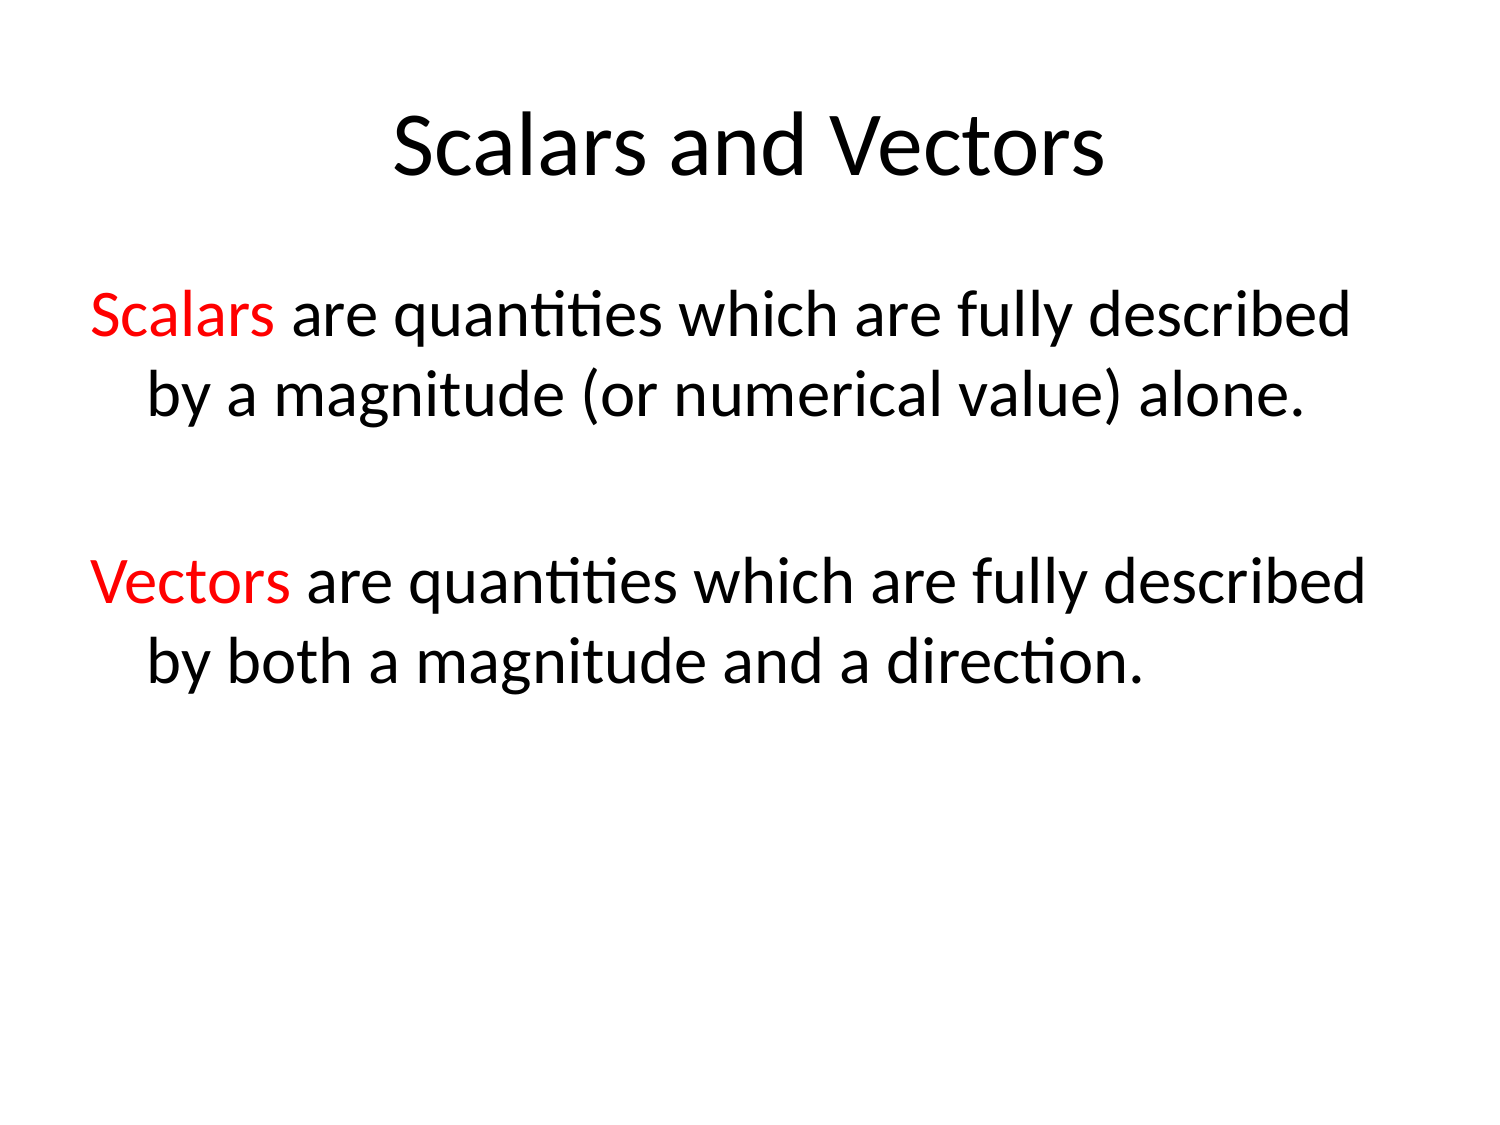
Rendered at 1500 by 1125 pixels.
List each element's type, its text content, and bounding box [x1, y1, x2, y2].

list Scalars are quantities which are fully described by a magnitude (or numerical value) alone. Vectors are quantities which are fully described by both a magnitude and a direction. [75, 262, 1425, 1005]
title Scalars and Vectors [75, 45, 1425, 233]
